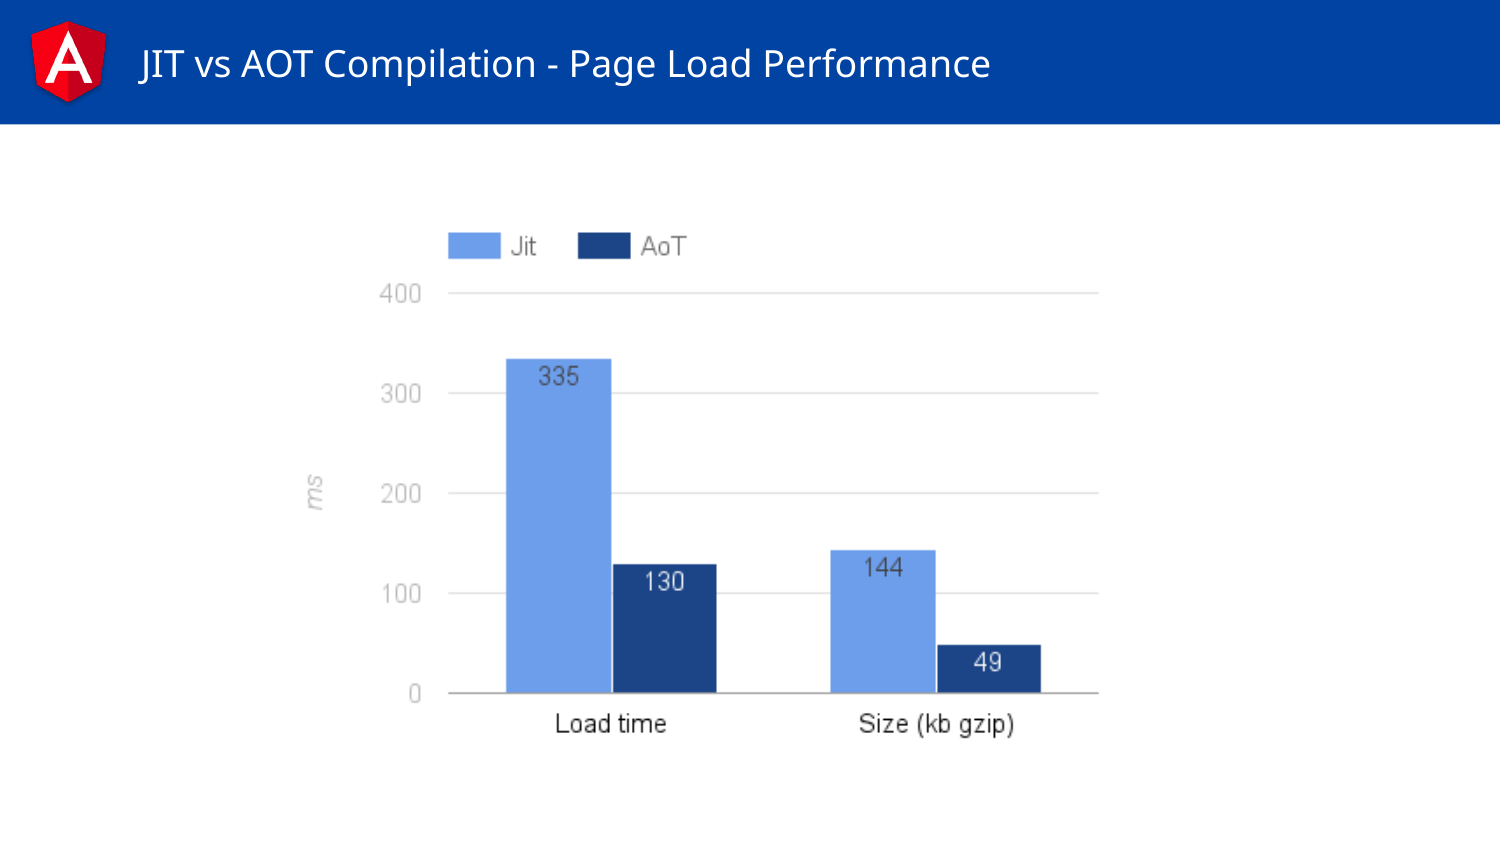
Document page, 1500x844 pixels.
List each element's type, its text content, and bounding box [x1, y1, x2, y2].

picture [247, 168, 1300, 819]
picture [27, 20, 110, 107]
title JIT vs AOT Compilation - Page Load Performance [125, 0, 1434, 125]
